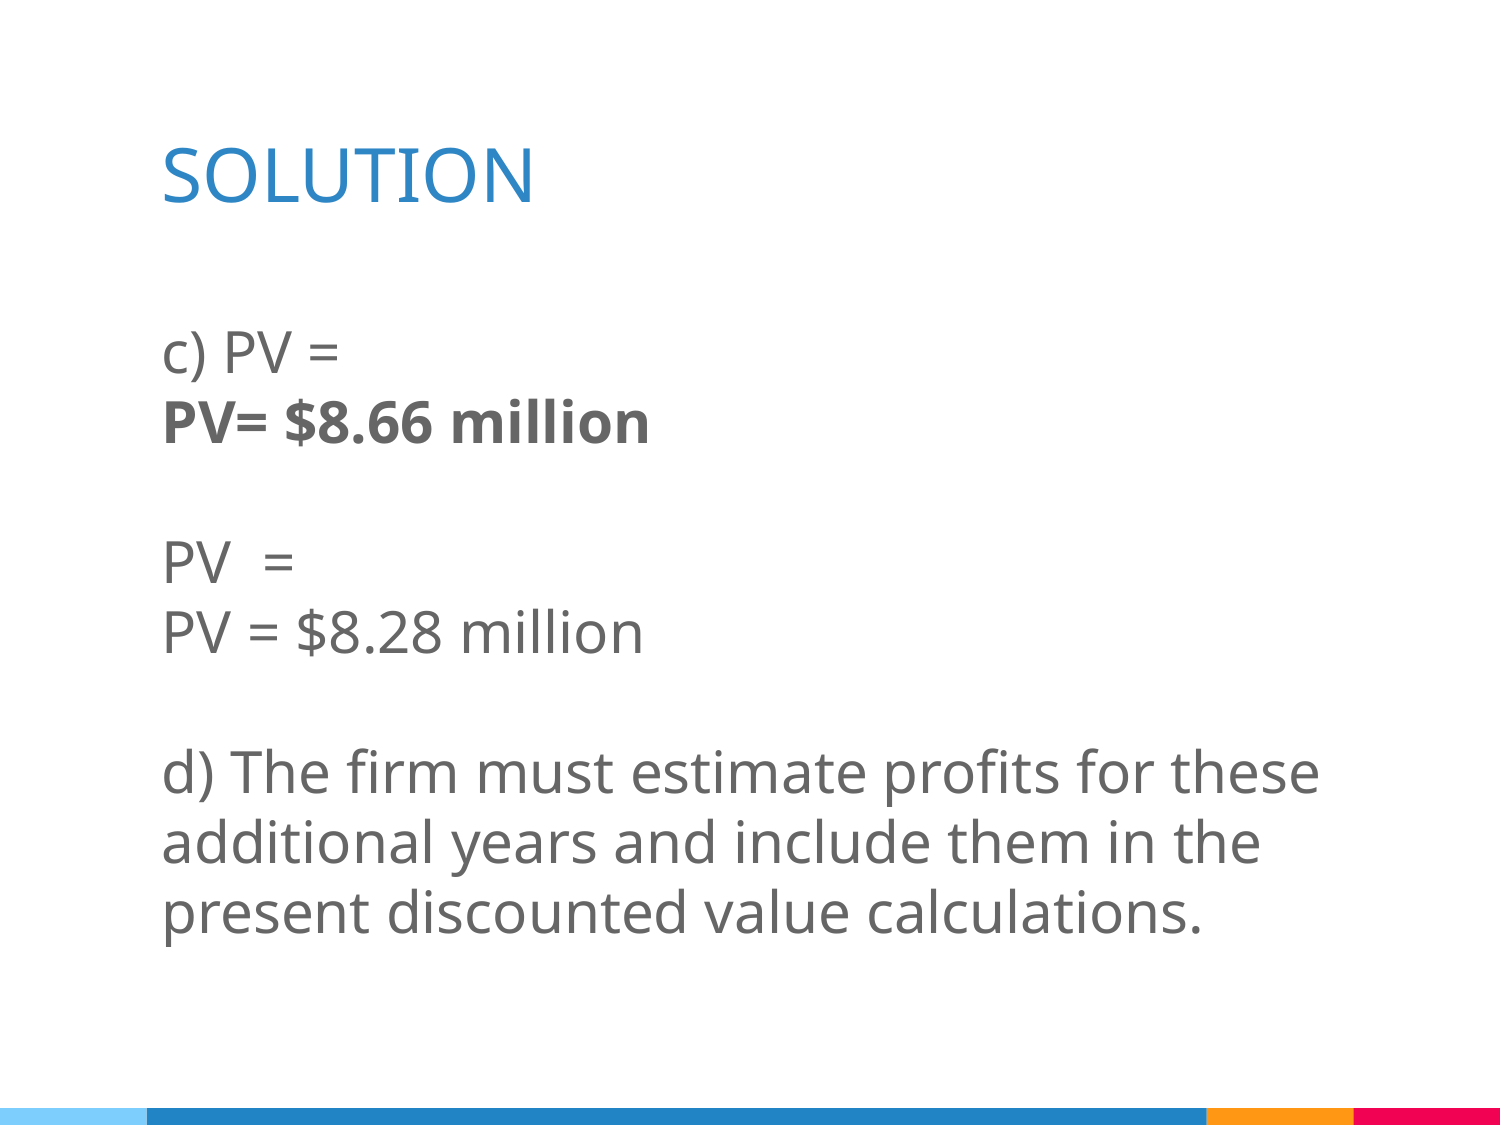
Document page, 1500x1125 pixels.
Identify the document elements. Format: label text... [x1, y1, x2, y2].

title SOLUTION [146, 45, 1207, 233]
